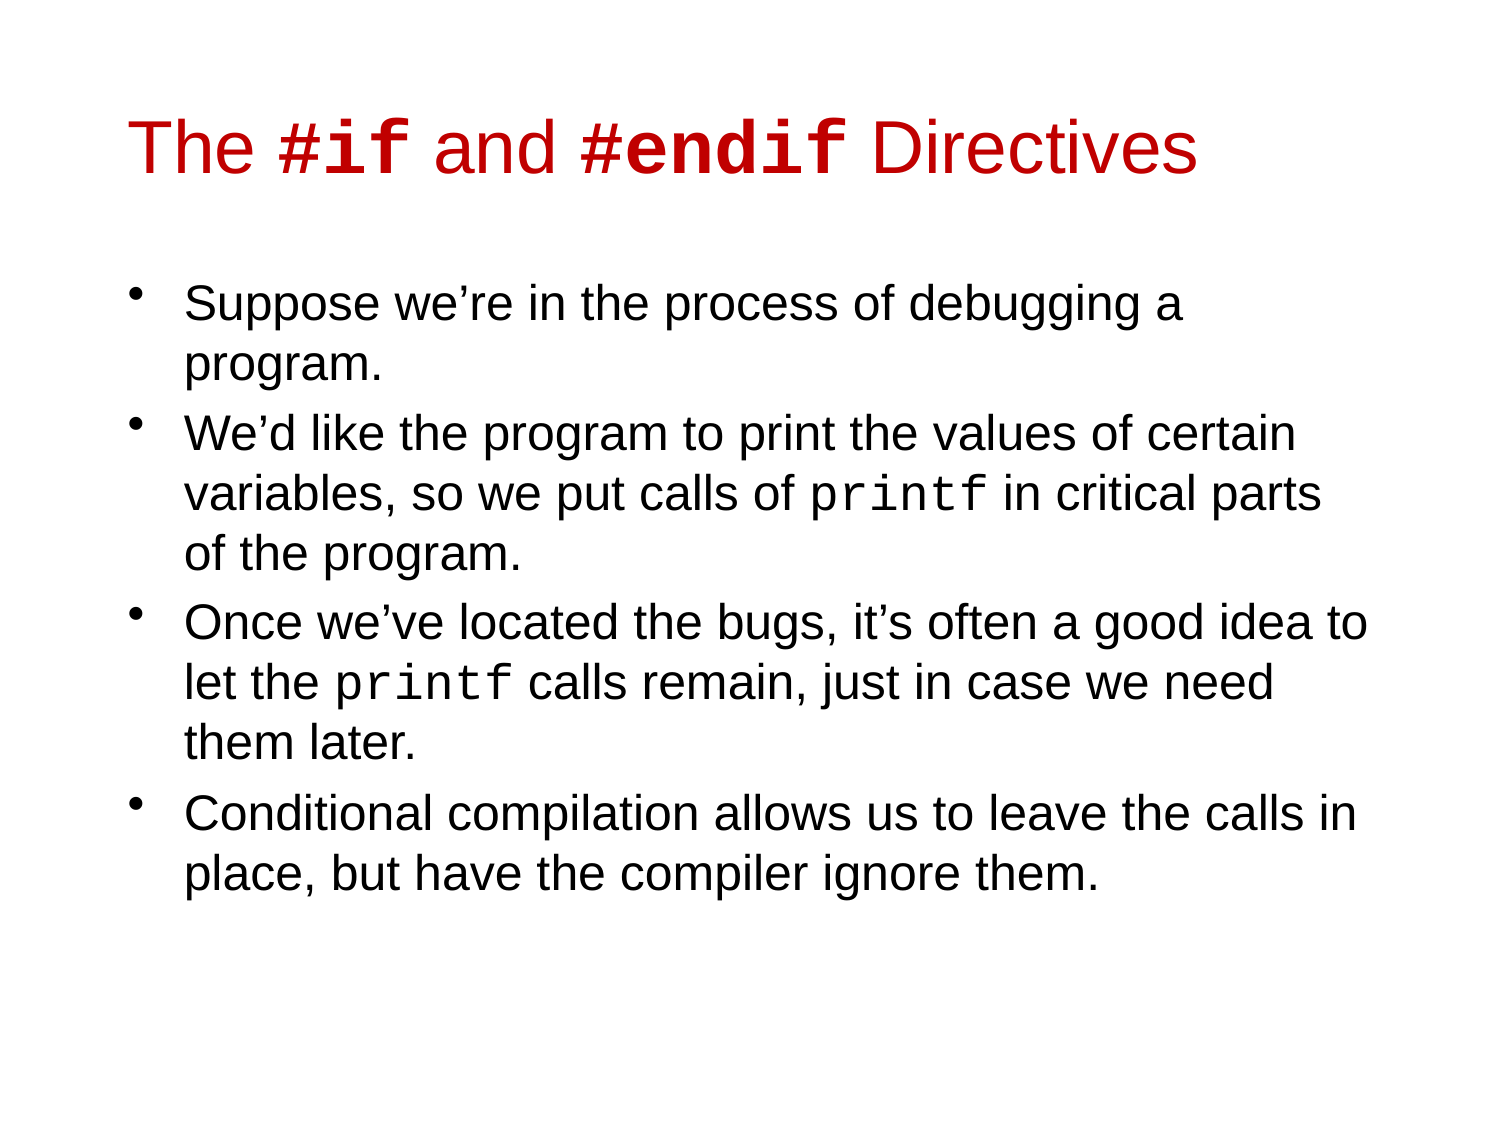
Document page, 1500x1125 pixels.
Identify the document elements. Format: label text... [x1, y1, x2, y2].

list Suppose we’re in the process of debugging a program. We’d like the program to print the values of certain variables, so we put calls of printf in critical parts of the program. Once we’ve located the bugs, it’s often a good idea to let the printf calls remain, just in case we need them later. Conditional compilation allows us to leave the calls in place, but have the compiler ignore them. [112, 262, 1388, 1001]
title The #if and #endif Directives [112, 49, 1388, 238]
